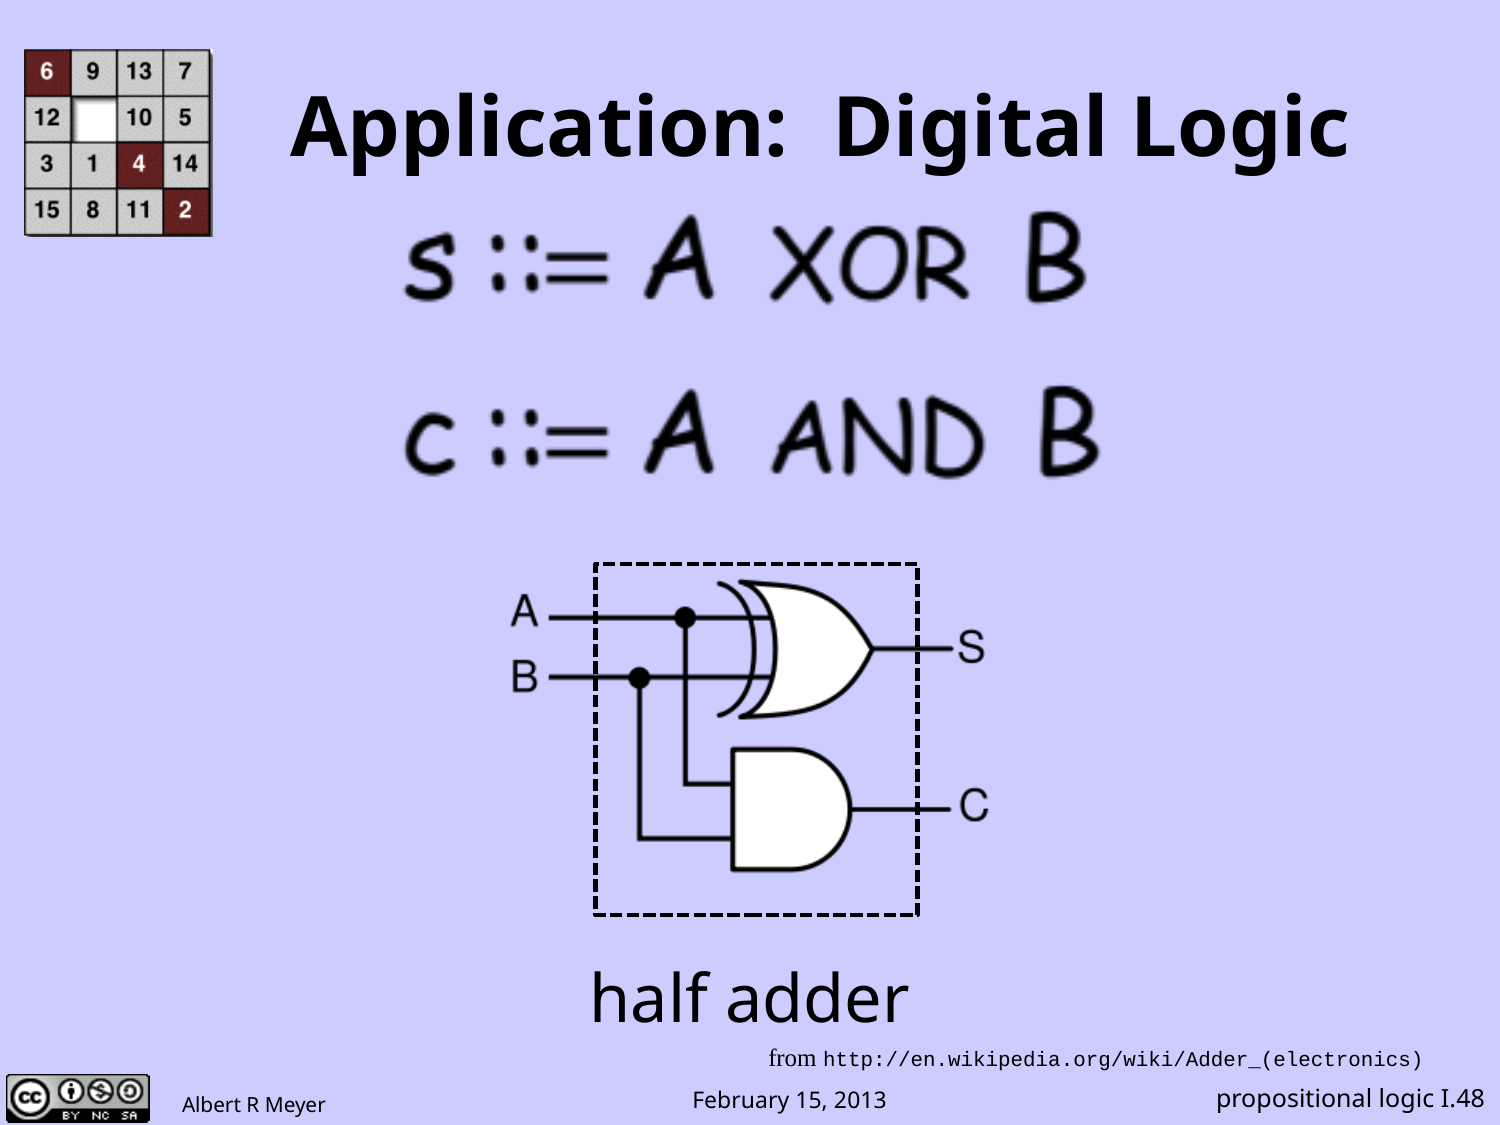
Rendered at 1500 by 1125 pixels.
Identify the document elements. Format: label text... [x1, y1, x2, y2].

text_box half adder [574, 948, 926, 1044]
text_box from http://en.wikipedia.org/wiki/Adder_(electronics) [753, 1034, 1438, 1080]
text_box [593, 900, 920, 917]
title Application: Digital Logic [275, 39, 1389, 208]
slide_number propositional logic I.48 [1199, 1074, 1500, 1121]
picture [6, 1074, 150, 1123]
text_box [401, 203, 1108, 510]
picture [495, 563, 1005, 893]
picture [24, 49, 213, 237]
